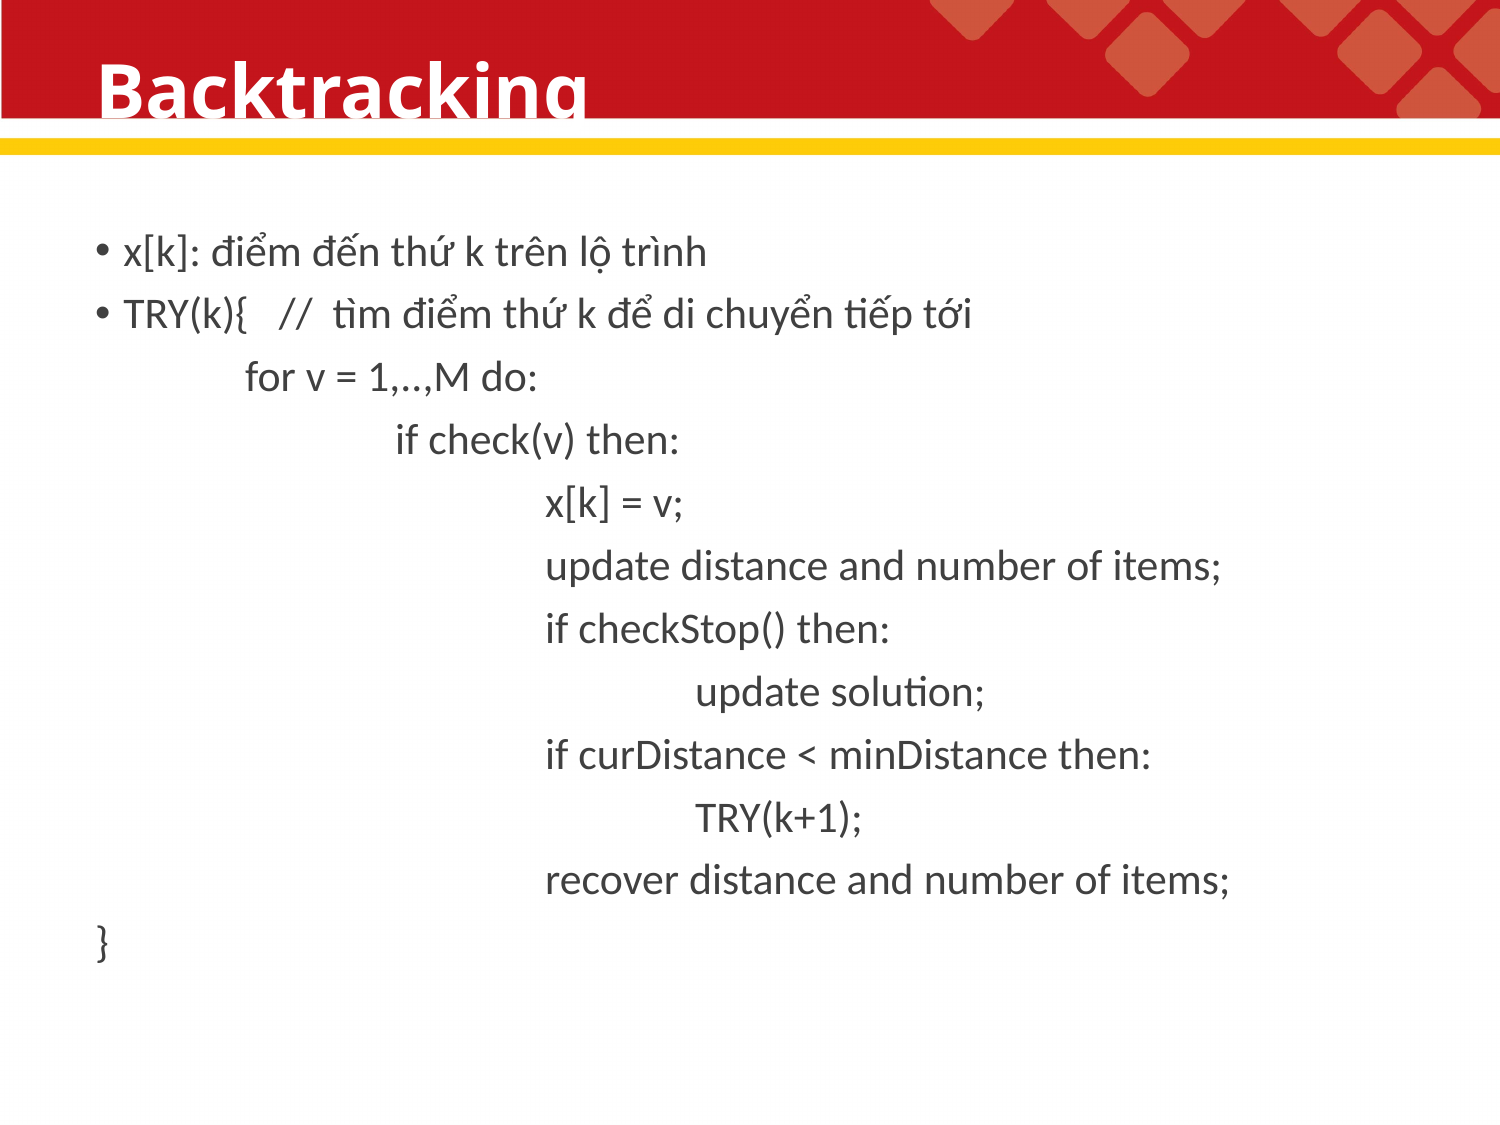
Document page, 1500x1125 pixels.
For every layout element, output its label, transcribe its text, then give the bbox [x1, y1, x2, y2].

picture [0, 0, 1500, 1125]
title Backtracking [80, 0, 1397, 204]
list x[k]: điểm đến thứ k trên lộ trình TRY(k){ // tìm điểm thứ k để di chuyển tiếp tới for v = 1,..,M do: if check(v) then: x[k] = v; update distance and number of items; if checkStop() then: update solution; if curDistance < minDistance then: TRY(k+1); recover distance and number of items; } [80, 220, 1397, 1025]
